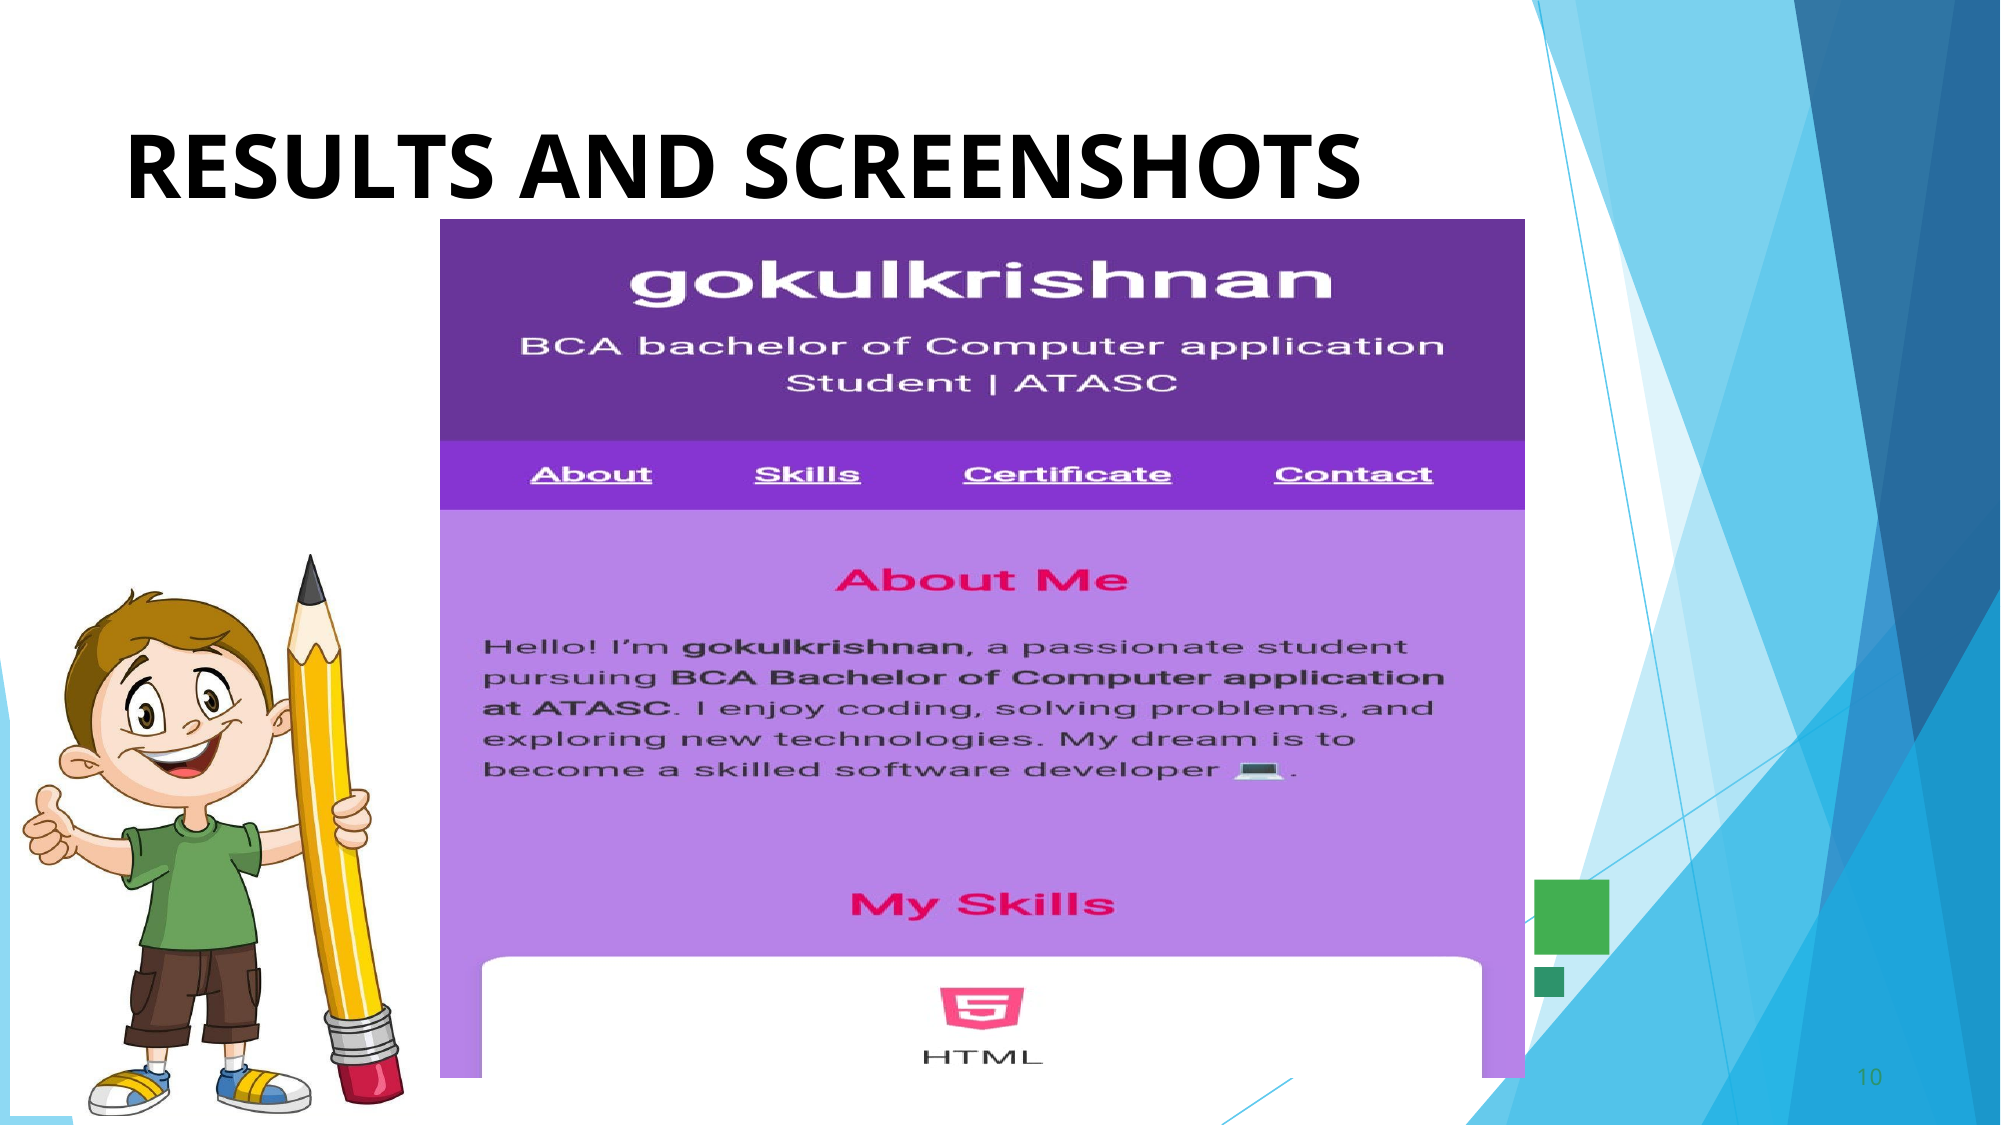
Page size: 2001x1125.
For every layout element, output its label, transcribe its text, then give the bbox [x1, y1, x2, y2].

text_box 10 [1849, 1061, 1888, 1095]
picture [10, 554, 416, 1116]
text_box [1534, 879, 1610, 955]
picture [440, 219, 1525, 1078]
title RESULTS AND SCREENSHOTS [120, 106, 1513, 299]
text_box [1525, 386, 1850, 542]
text_box [1534, 967, 1565, 997]
